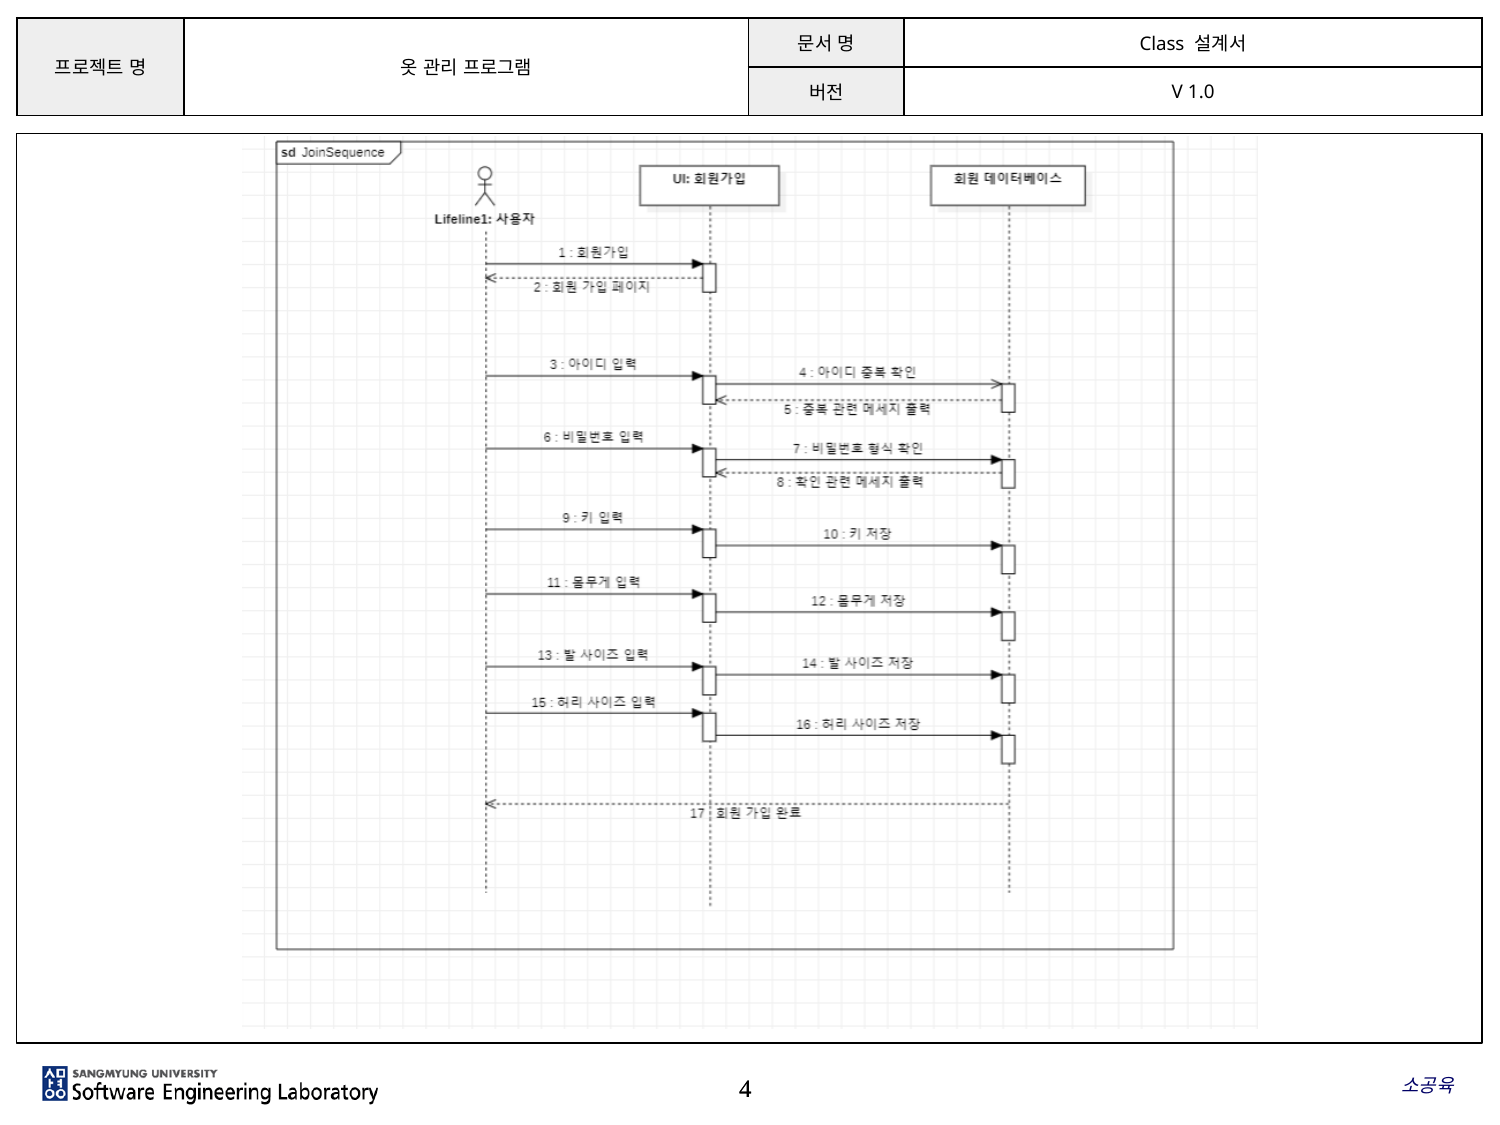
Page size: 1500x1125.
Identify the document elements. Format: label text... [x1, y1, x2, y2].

picture [42, 1066, 382, 1106]
picture [241, 135, 1259, 1029]
footer 소공육 [994, 1060, 1454, 1110]
